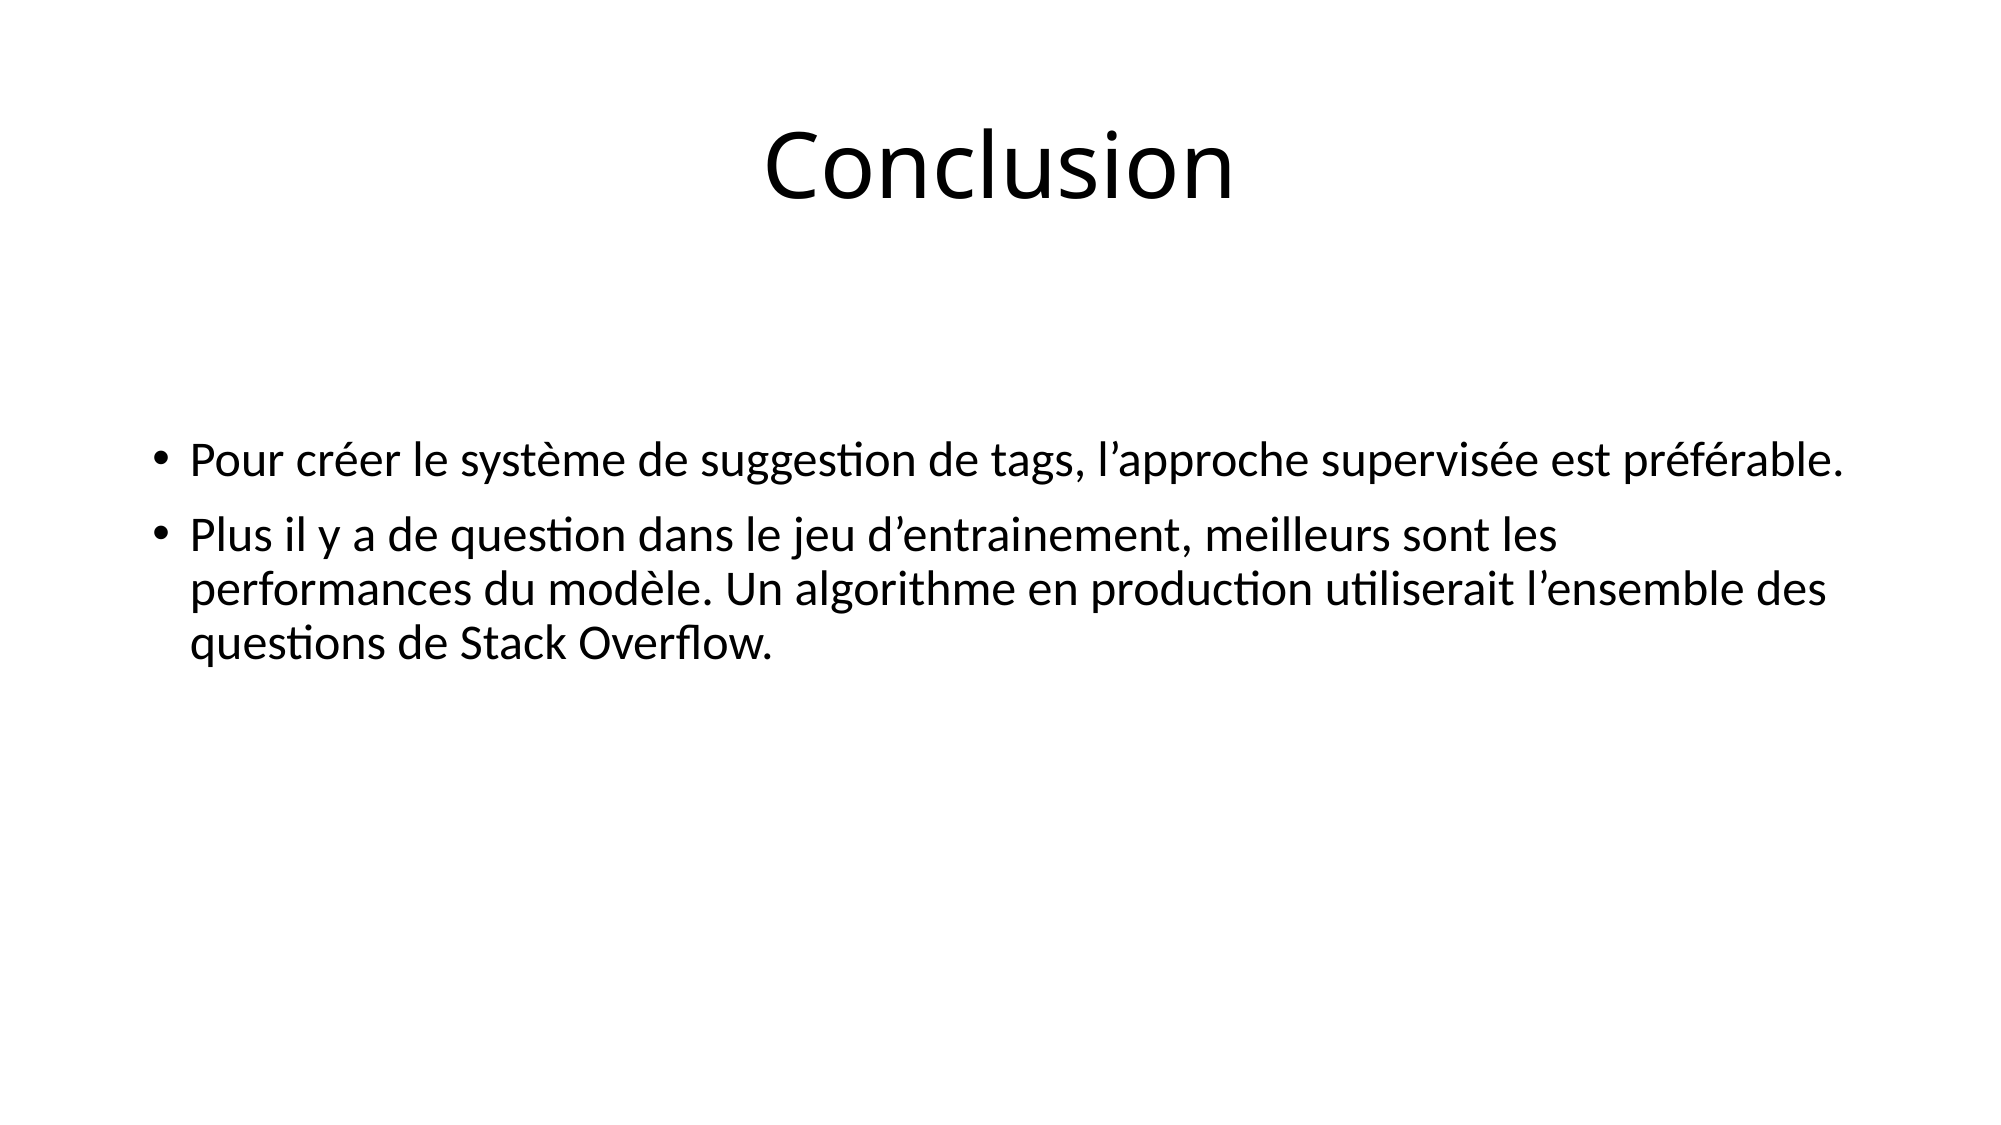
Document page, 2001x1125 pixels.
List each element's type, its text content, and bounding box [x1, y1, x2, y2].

list Pour créer le système de suggestion de tags, l’approche supervisée est préférable. Plus il y a de question dans le jeu d’entrainement, meilleurs sont les performances du modèle. Un algorithme en production utiliserait l’ensemble des questions de Stack Overflow. [137, 426, 1863, 721]
title Conclusion [137, 59, 1863, 278]
